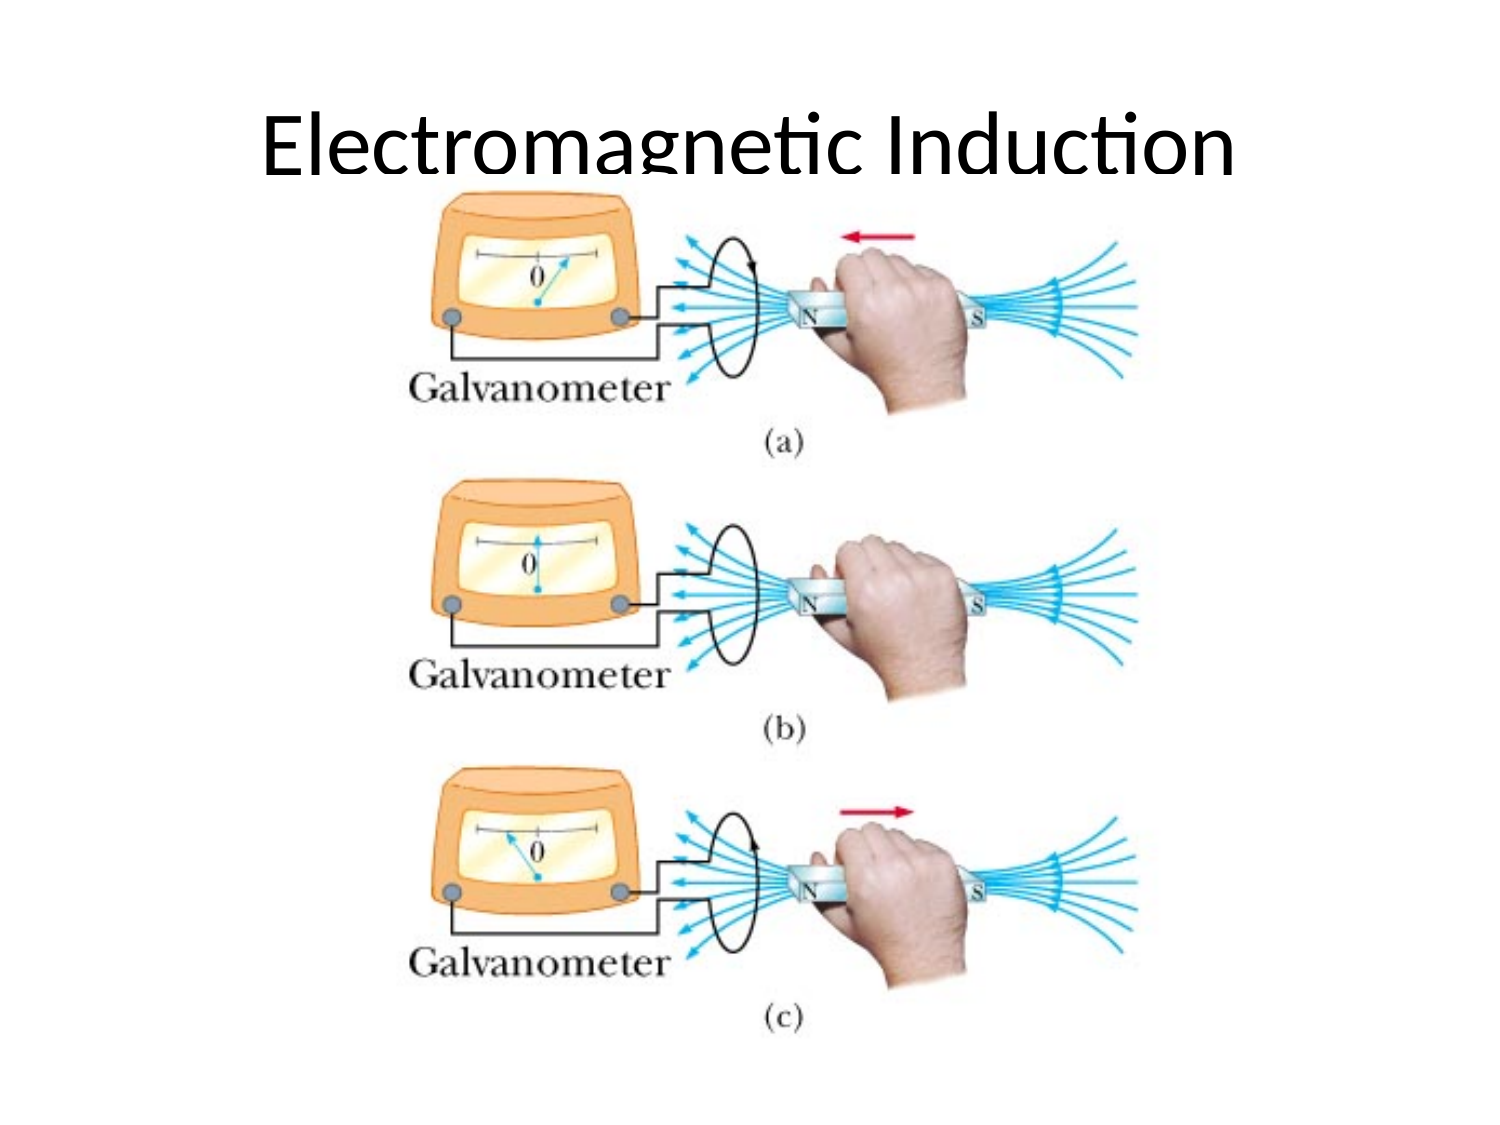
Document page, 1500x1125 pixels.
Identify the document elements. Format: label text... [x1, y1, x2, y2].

picture [328, 174, 1182, 1076]
title Electromagnetic Induction [75, 45, 1425, 233]
